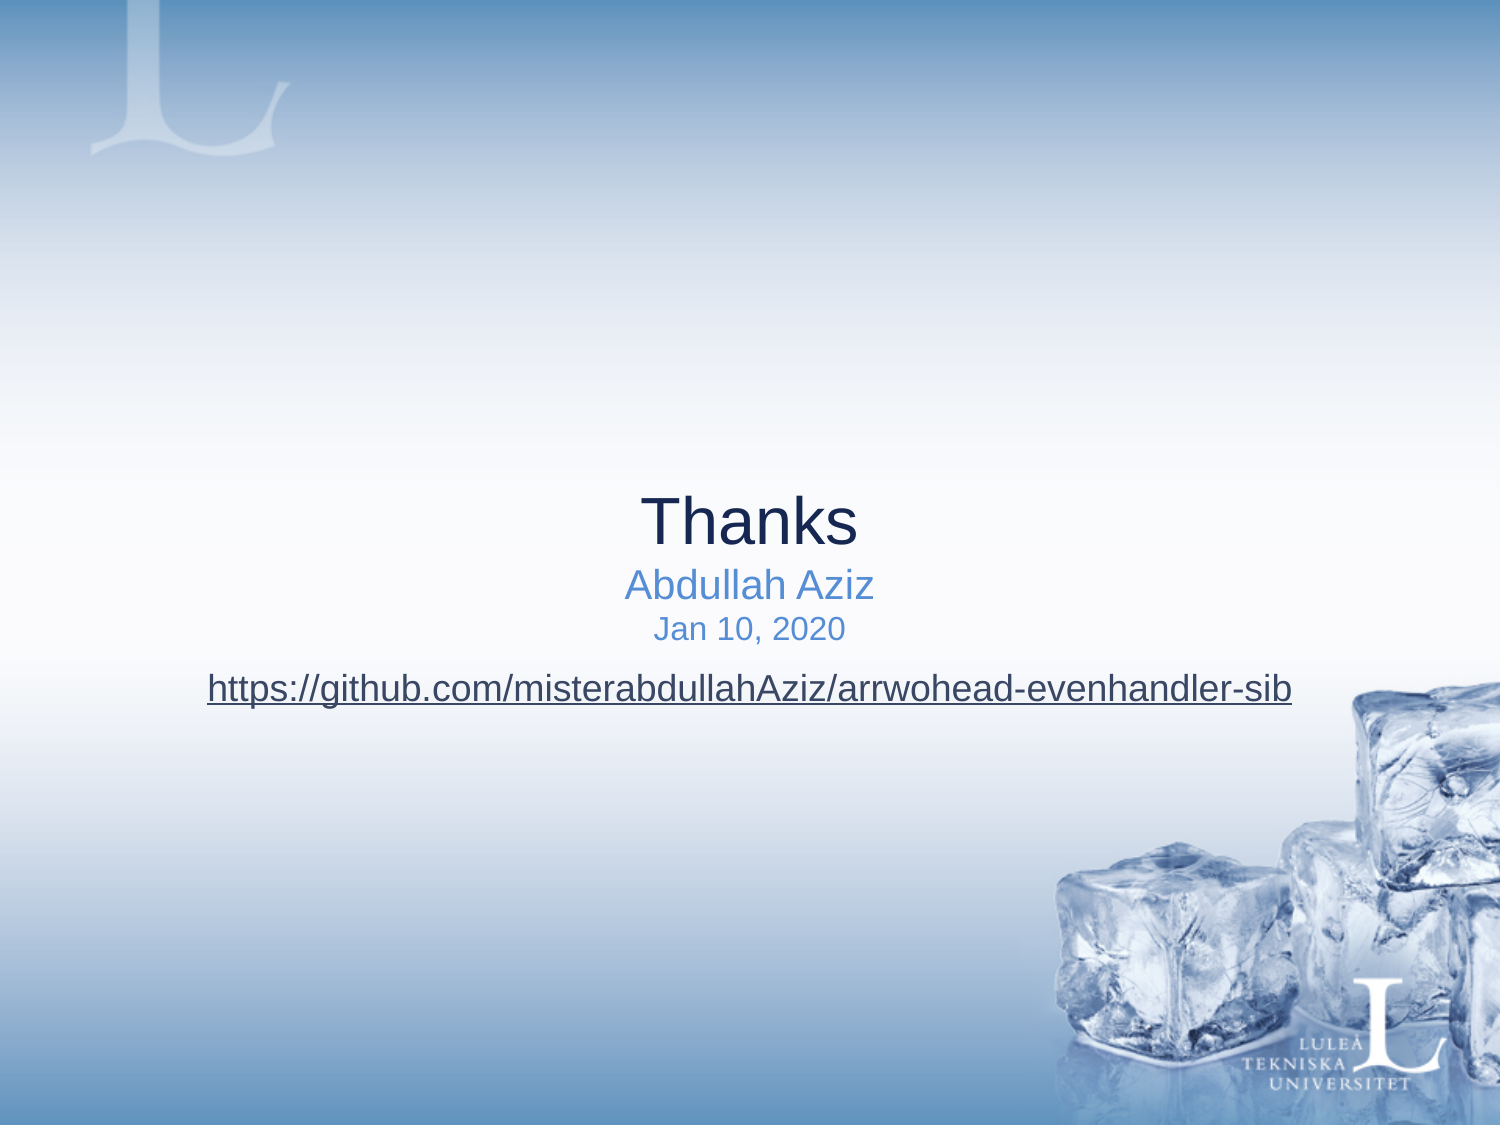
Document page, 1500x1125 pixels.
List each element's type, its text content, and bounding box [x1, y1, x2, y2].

picture [0, 0, 1500, 1125]
title Thanks Abdullah Aziz Jan 10, 2020 [75, 468, 1425, 657]
text_box https://github.com/misterabdullahAziz/arrwohead-evenhandler-sib [192, 656, 1308, 716]
